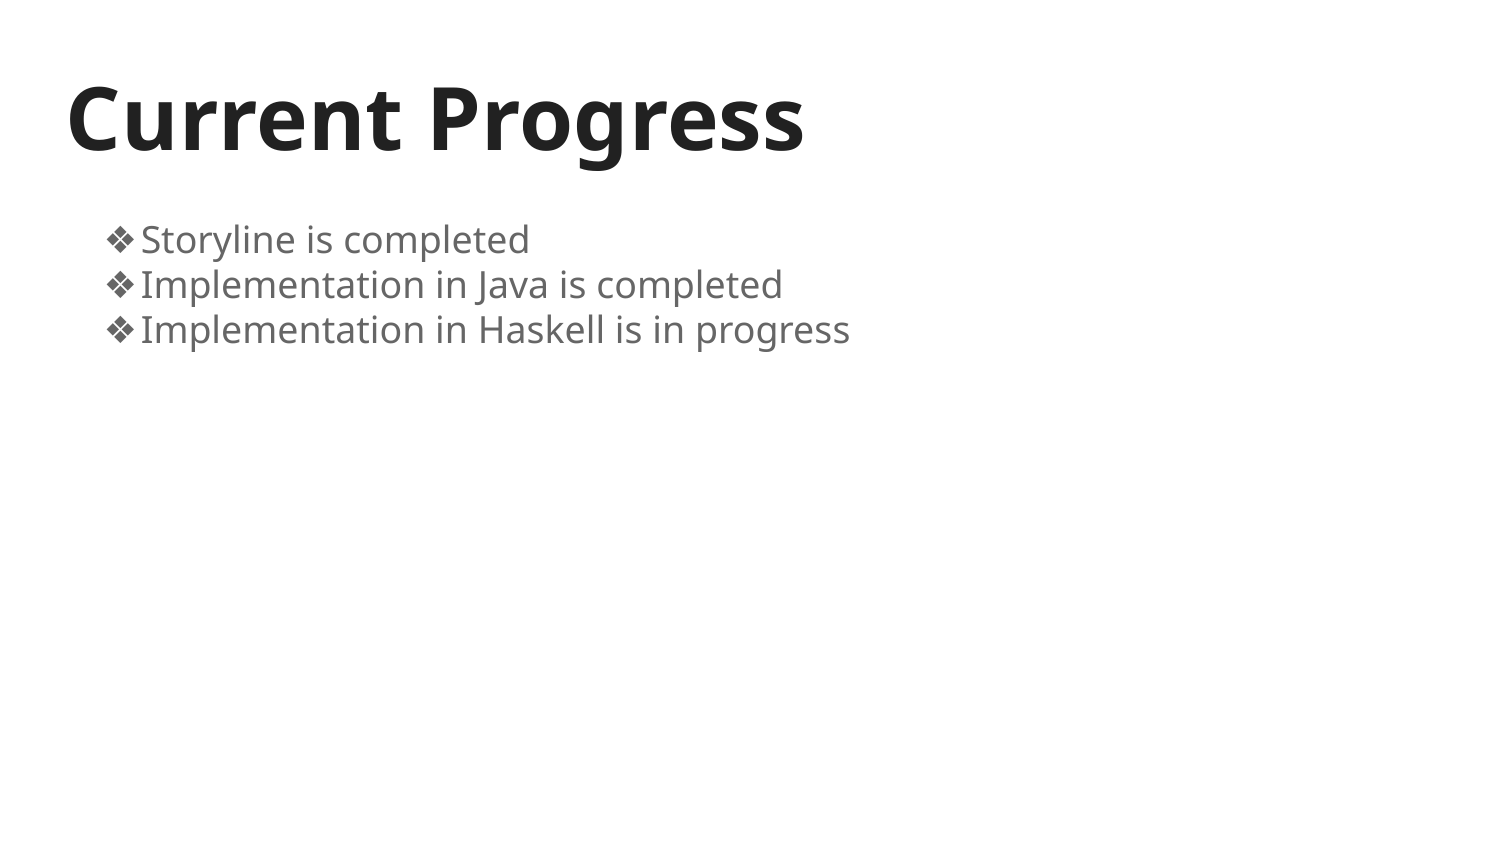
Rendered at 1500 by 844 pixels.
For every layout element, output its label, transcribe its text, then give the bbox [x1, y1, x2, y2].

text_box Storyline is completed Implementation in Java is completed Implementation in Haskell is in progress [51, 201, 1449, 750]
text_box Current Progress [51, 47, 1449, 180]
